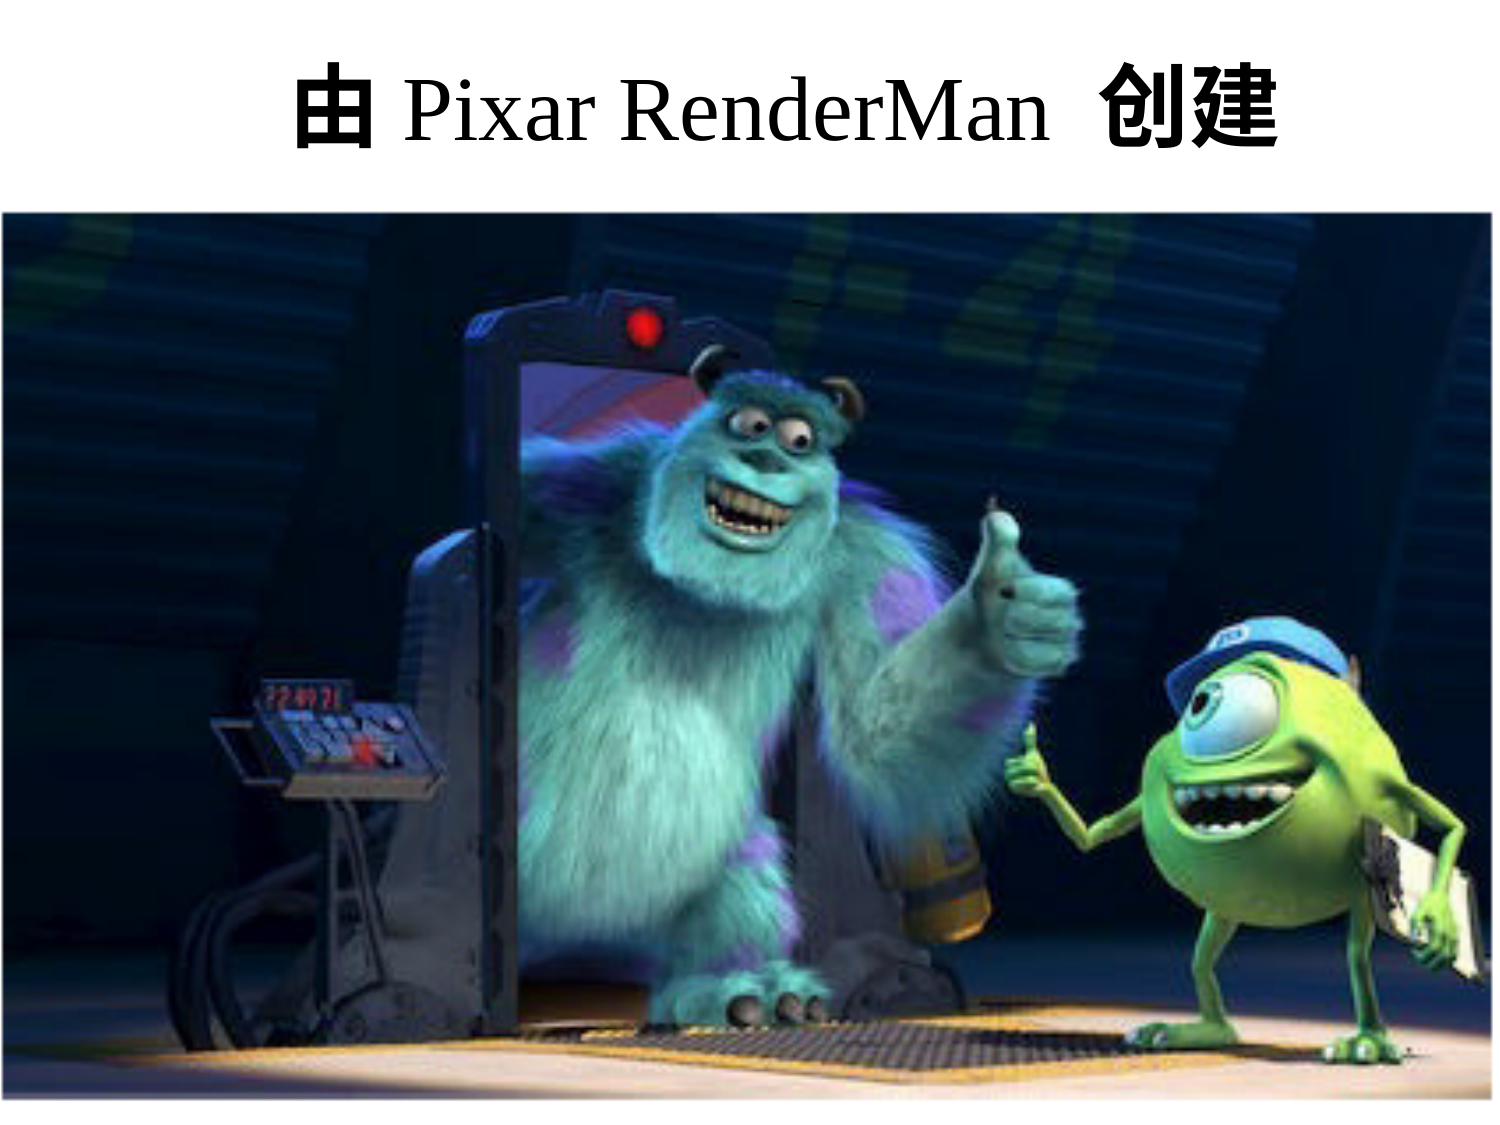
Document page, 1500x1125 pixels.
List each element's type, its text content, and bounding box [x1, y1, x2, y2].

picture [0, 207, 1500, 1108]
text_box 由Pixar RenderMan 创建 [182, 66, 1458, 167]
